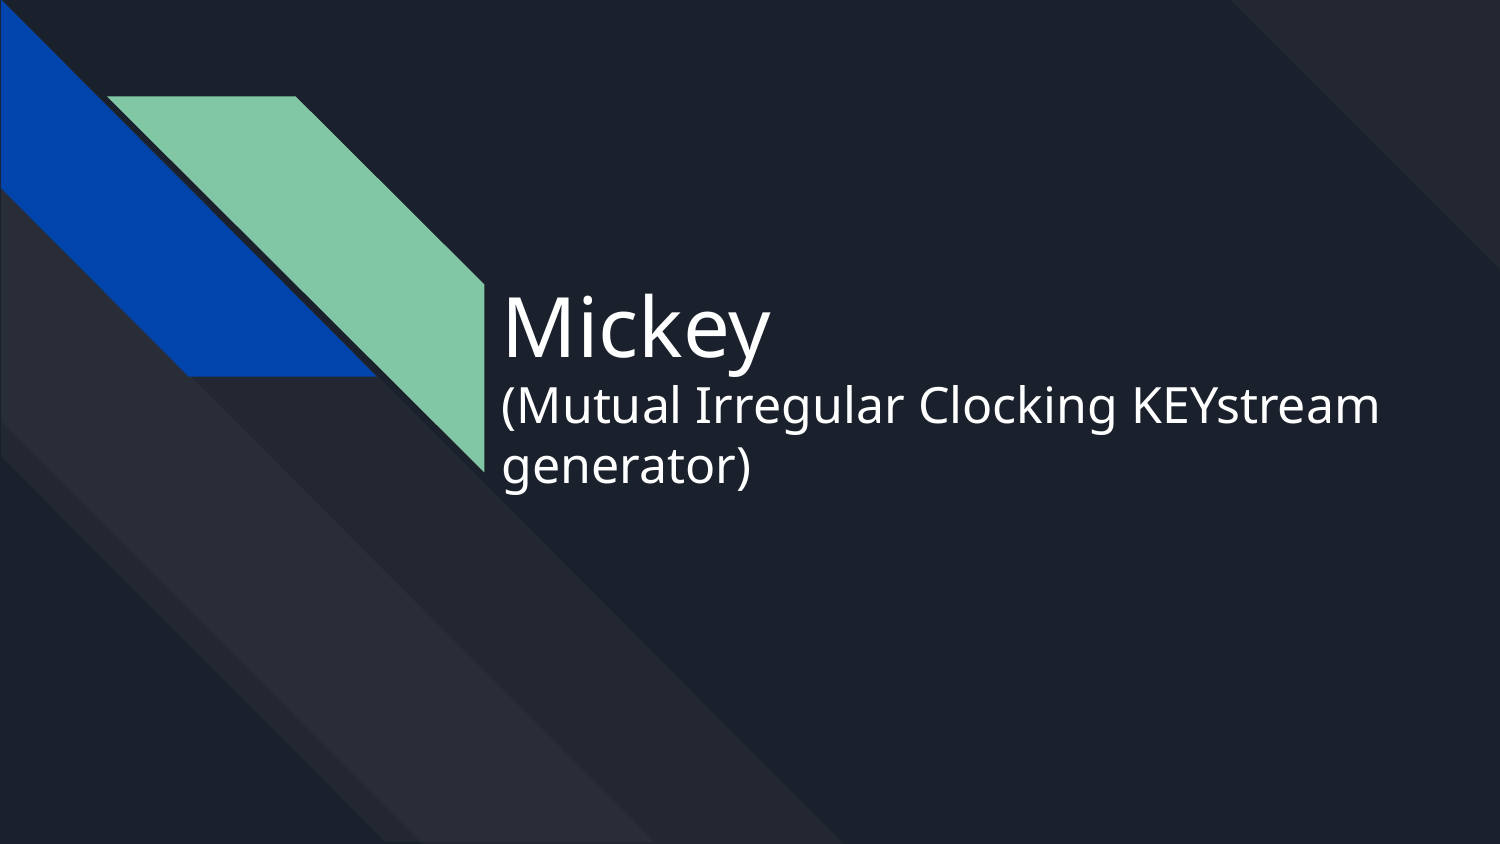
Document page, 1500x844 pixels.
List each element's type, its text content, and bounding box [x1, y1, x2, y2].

title Mickey (Mutual Irregular Clocking KEYstream generator) [486, 258, 1500, 518]
